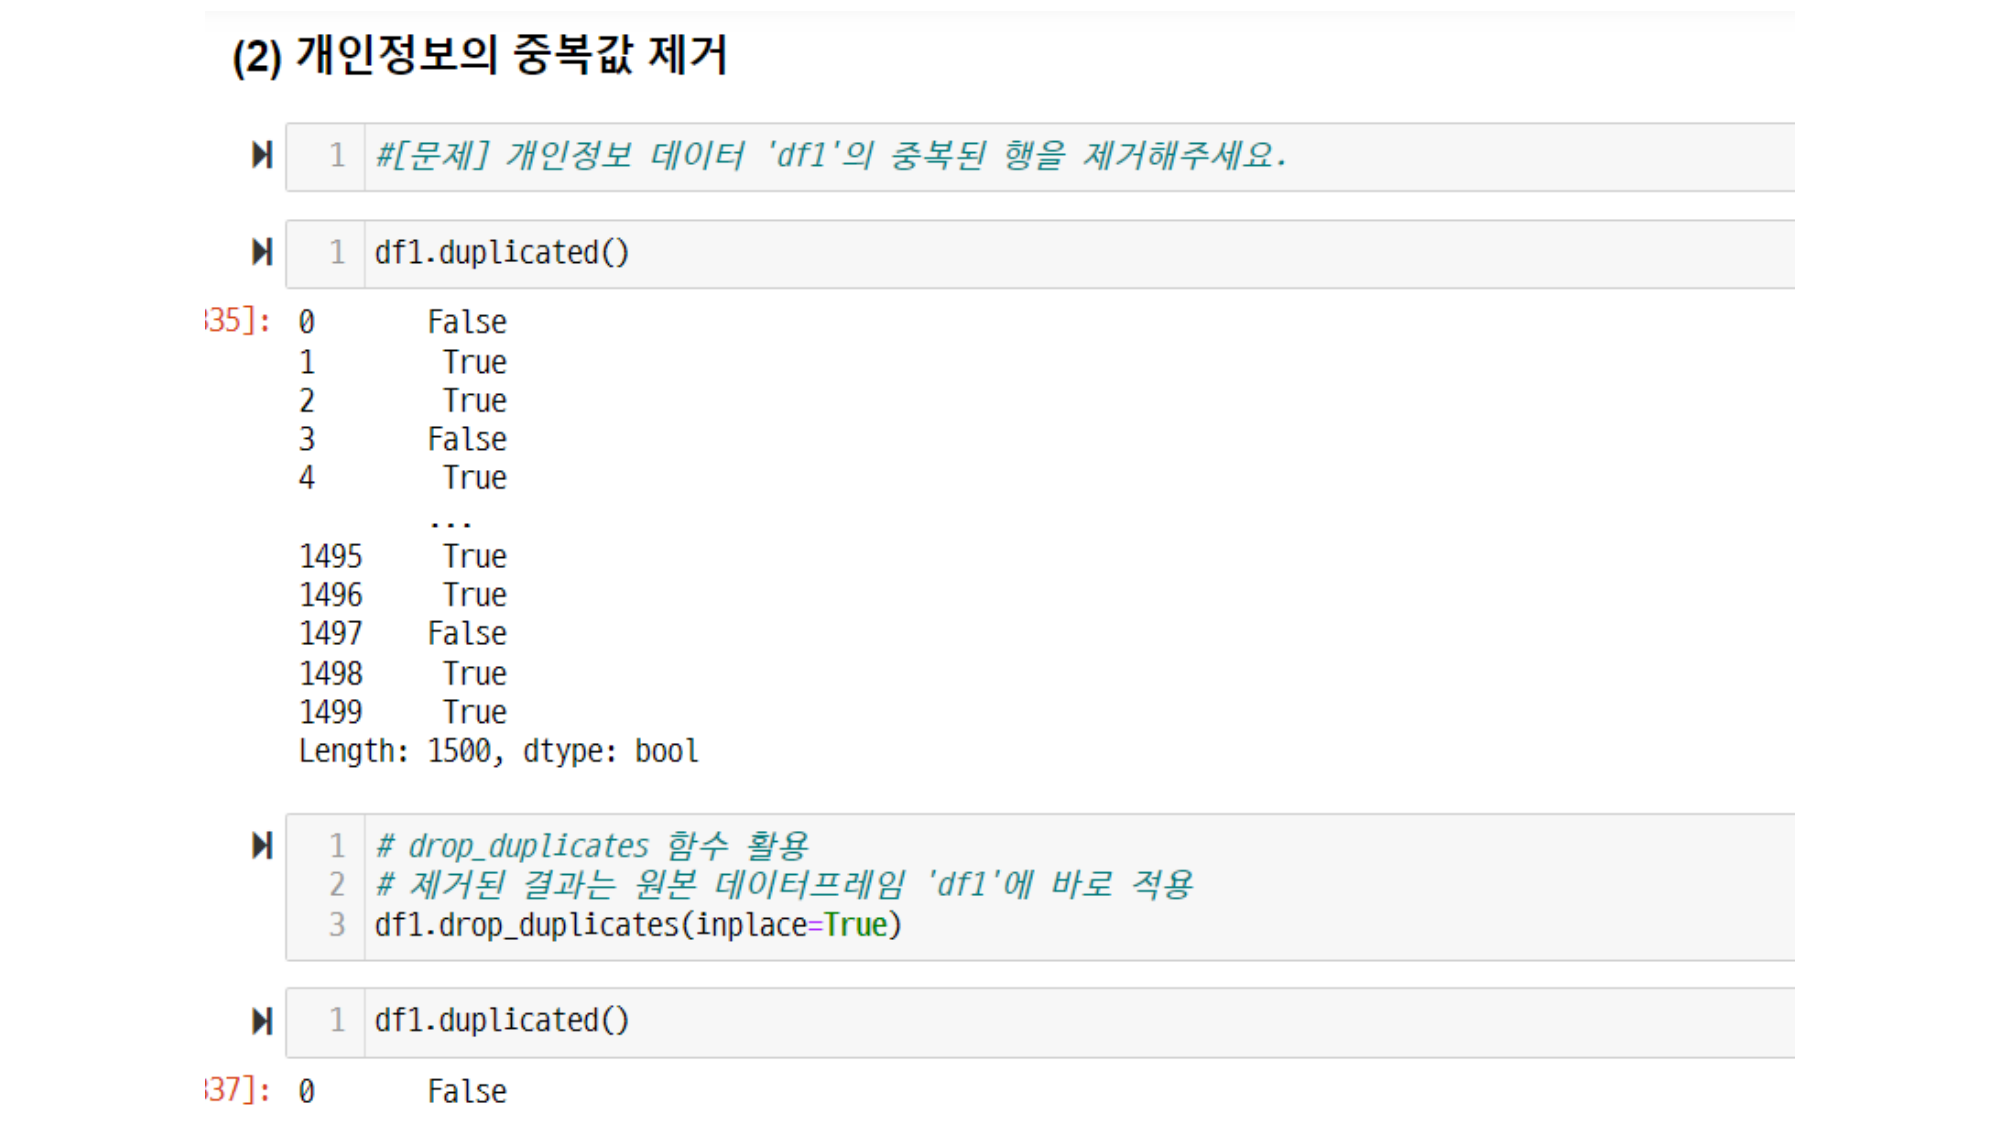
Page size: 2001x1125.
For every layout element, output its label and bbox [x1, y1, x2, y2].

picture [205, 11, 1795, 1114]
